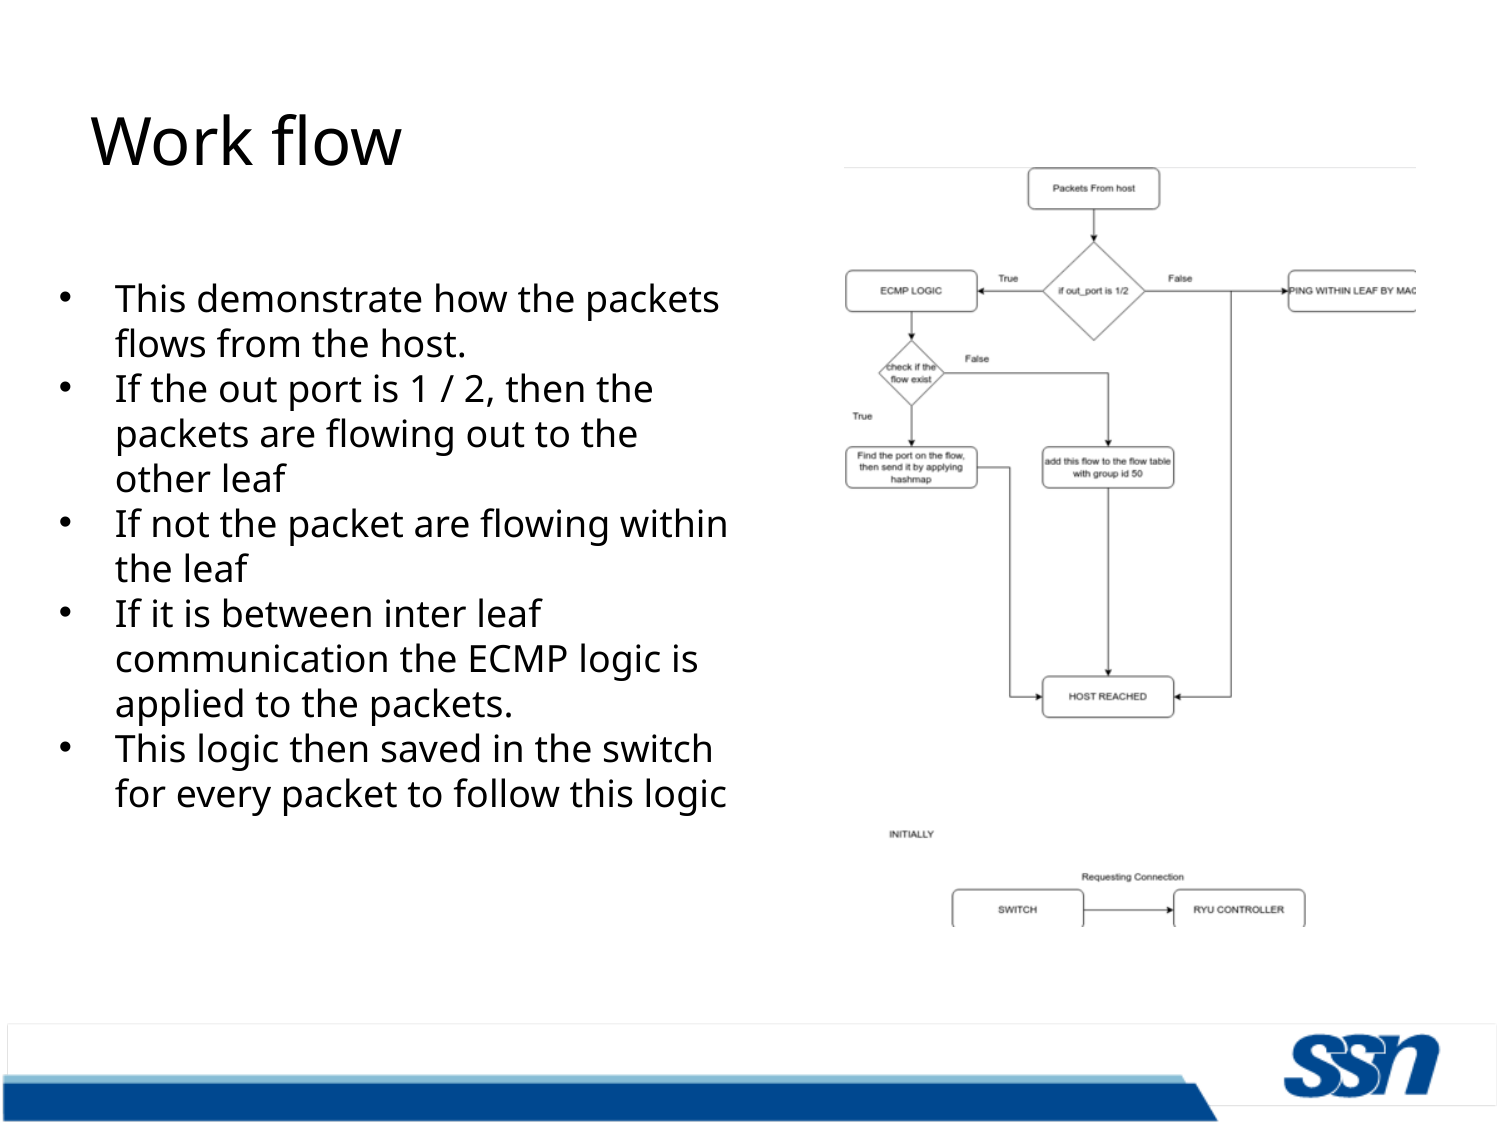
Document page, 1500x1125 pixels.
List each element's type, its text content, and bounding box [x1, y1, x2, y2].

picture [0, 1021, 1500, 1125]
text_box This demonstrate how the packets flows from the host. If the out port is 1 / 2, then the packets are flowing out to the other leaf If not the packet are flowing within the leaf If it is between inter leaf communication the ECMP logic is applied to the packets. This logic then saved in the switch for every packet to follow this logic [43, 267, 753, 822]
title Work flow [75, 45, 1425, 233]
picture [844, 167, 1416, 928]
